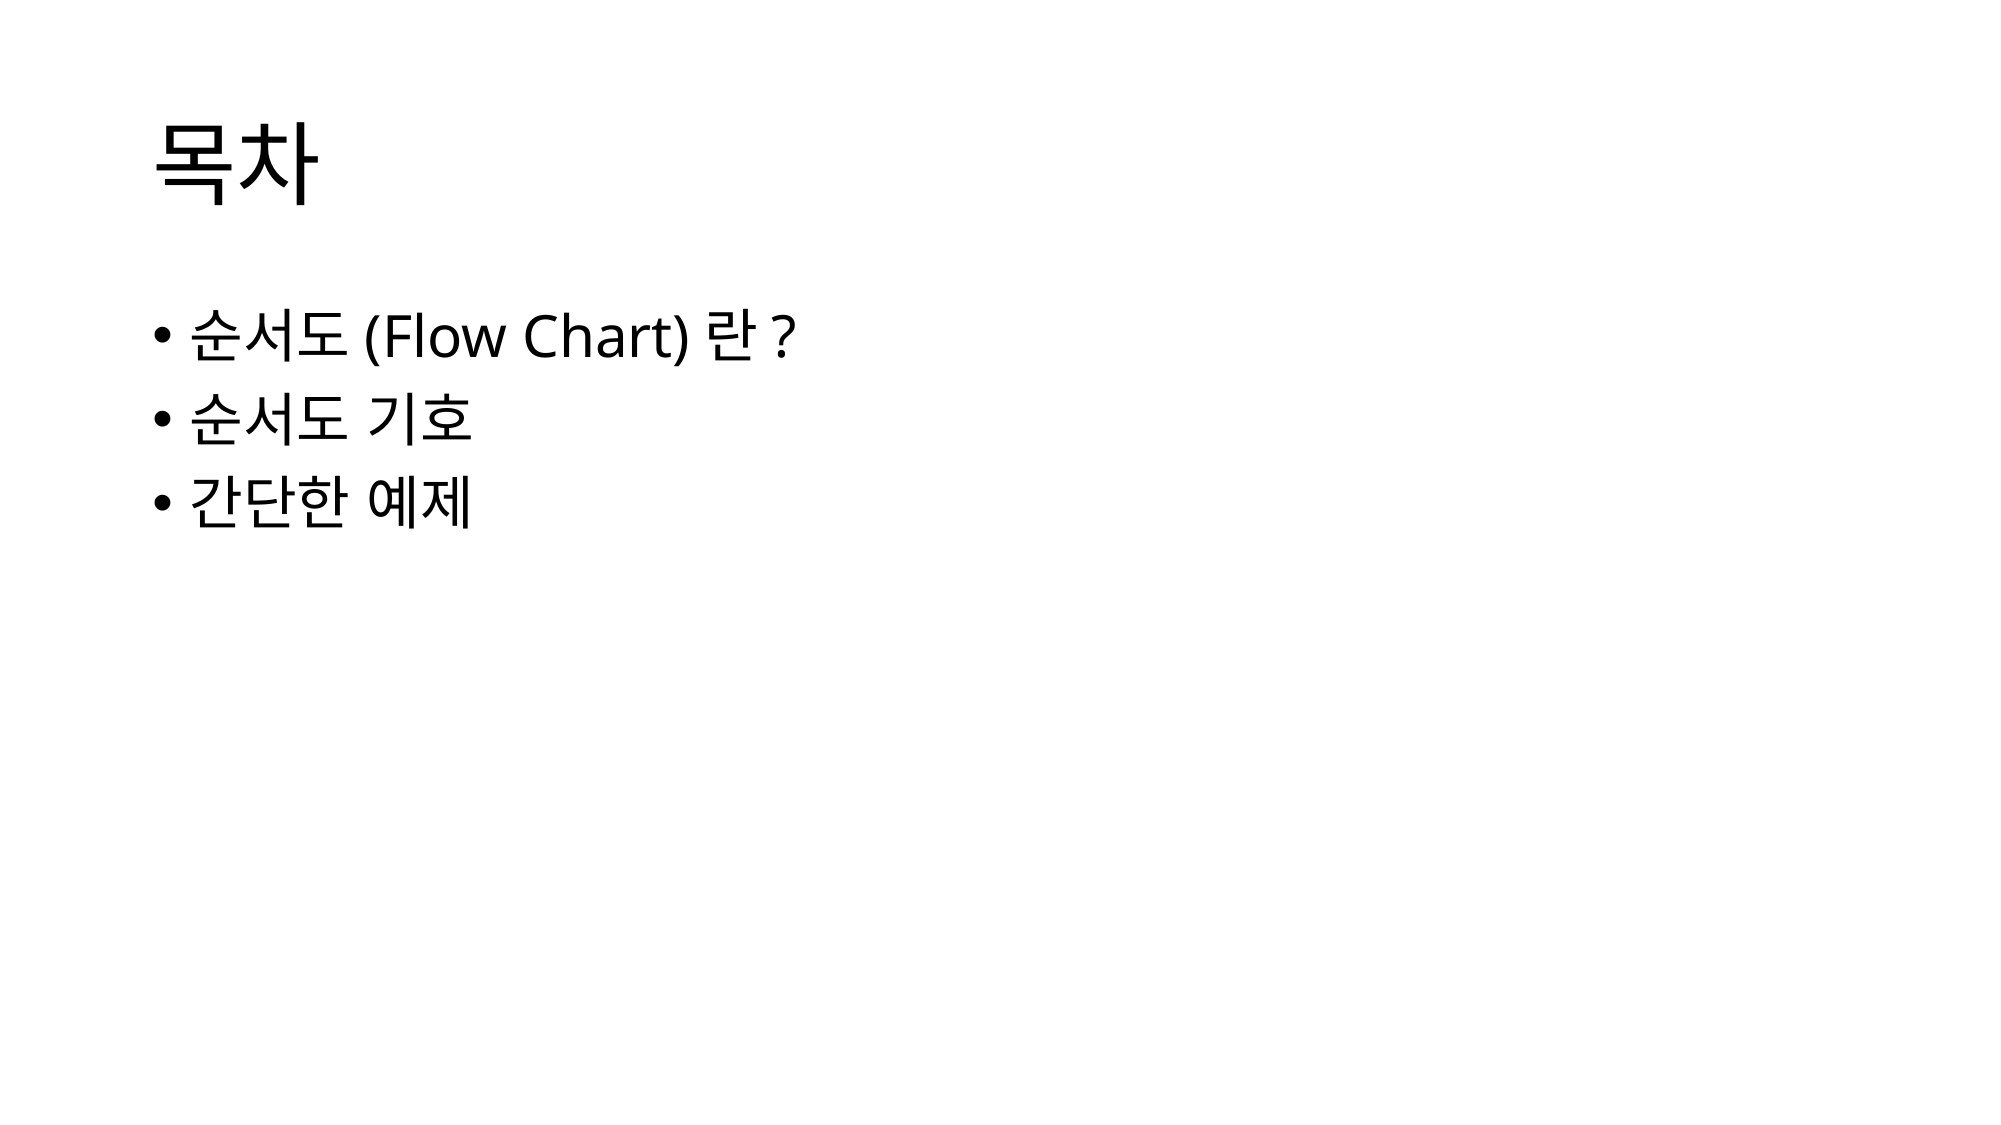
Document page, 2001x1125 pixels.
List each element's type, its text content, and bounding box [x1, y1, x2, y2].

list 순서도(Flow Chart)란? 순서도 기호 간단한 예제 [137, 299, 1863, 1014]
title 목차 [137, 59, 1863, 278]
